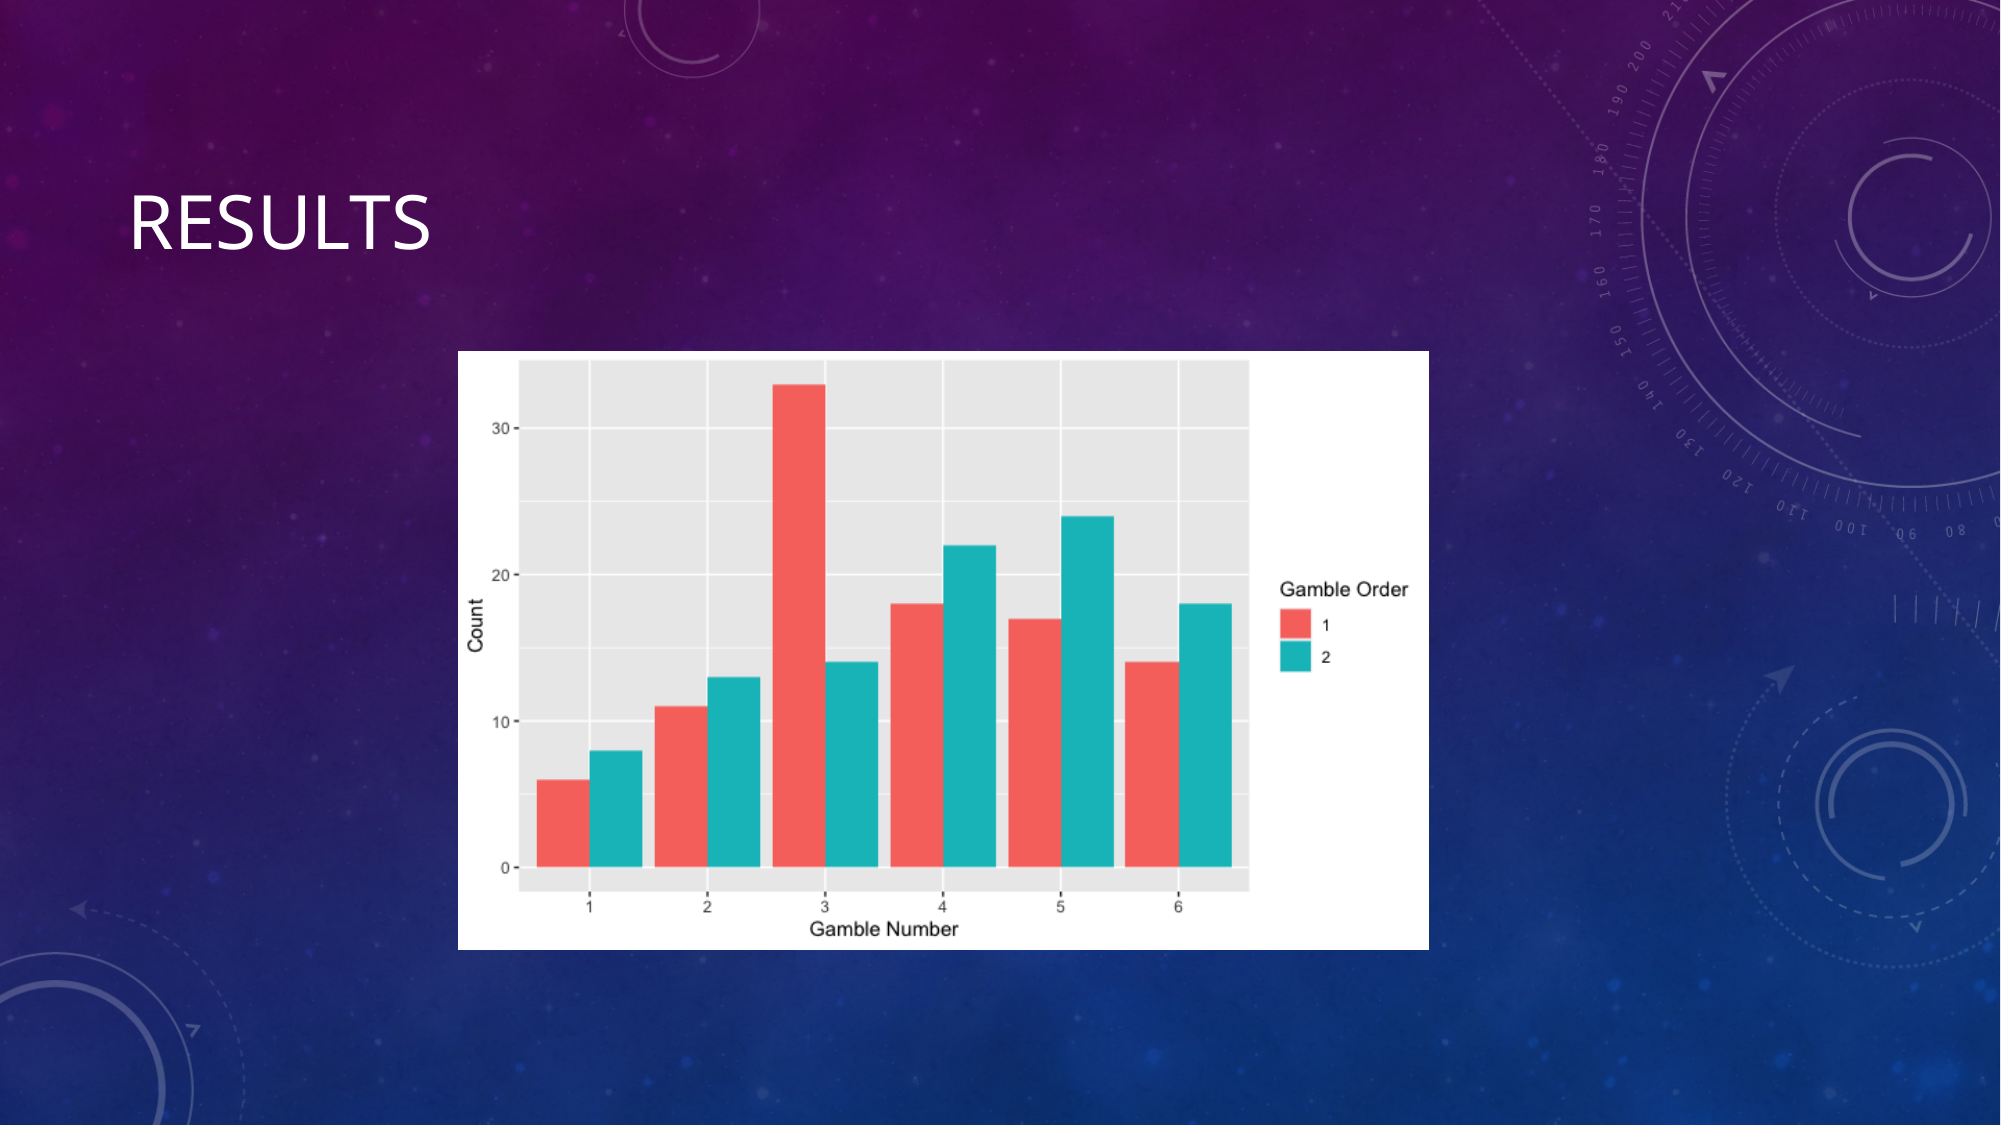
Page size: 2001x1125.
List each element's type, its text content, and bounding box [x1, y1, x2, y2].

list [458, 350, 1429, 951]
title REsults [112, 99, 1775, 339]
picture [0, 0, 2001, 1125]
